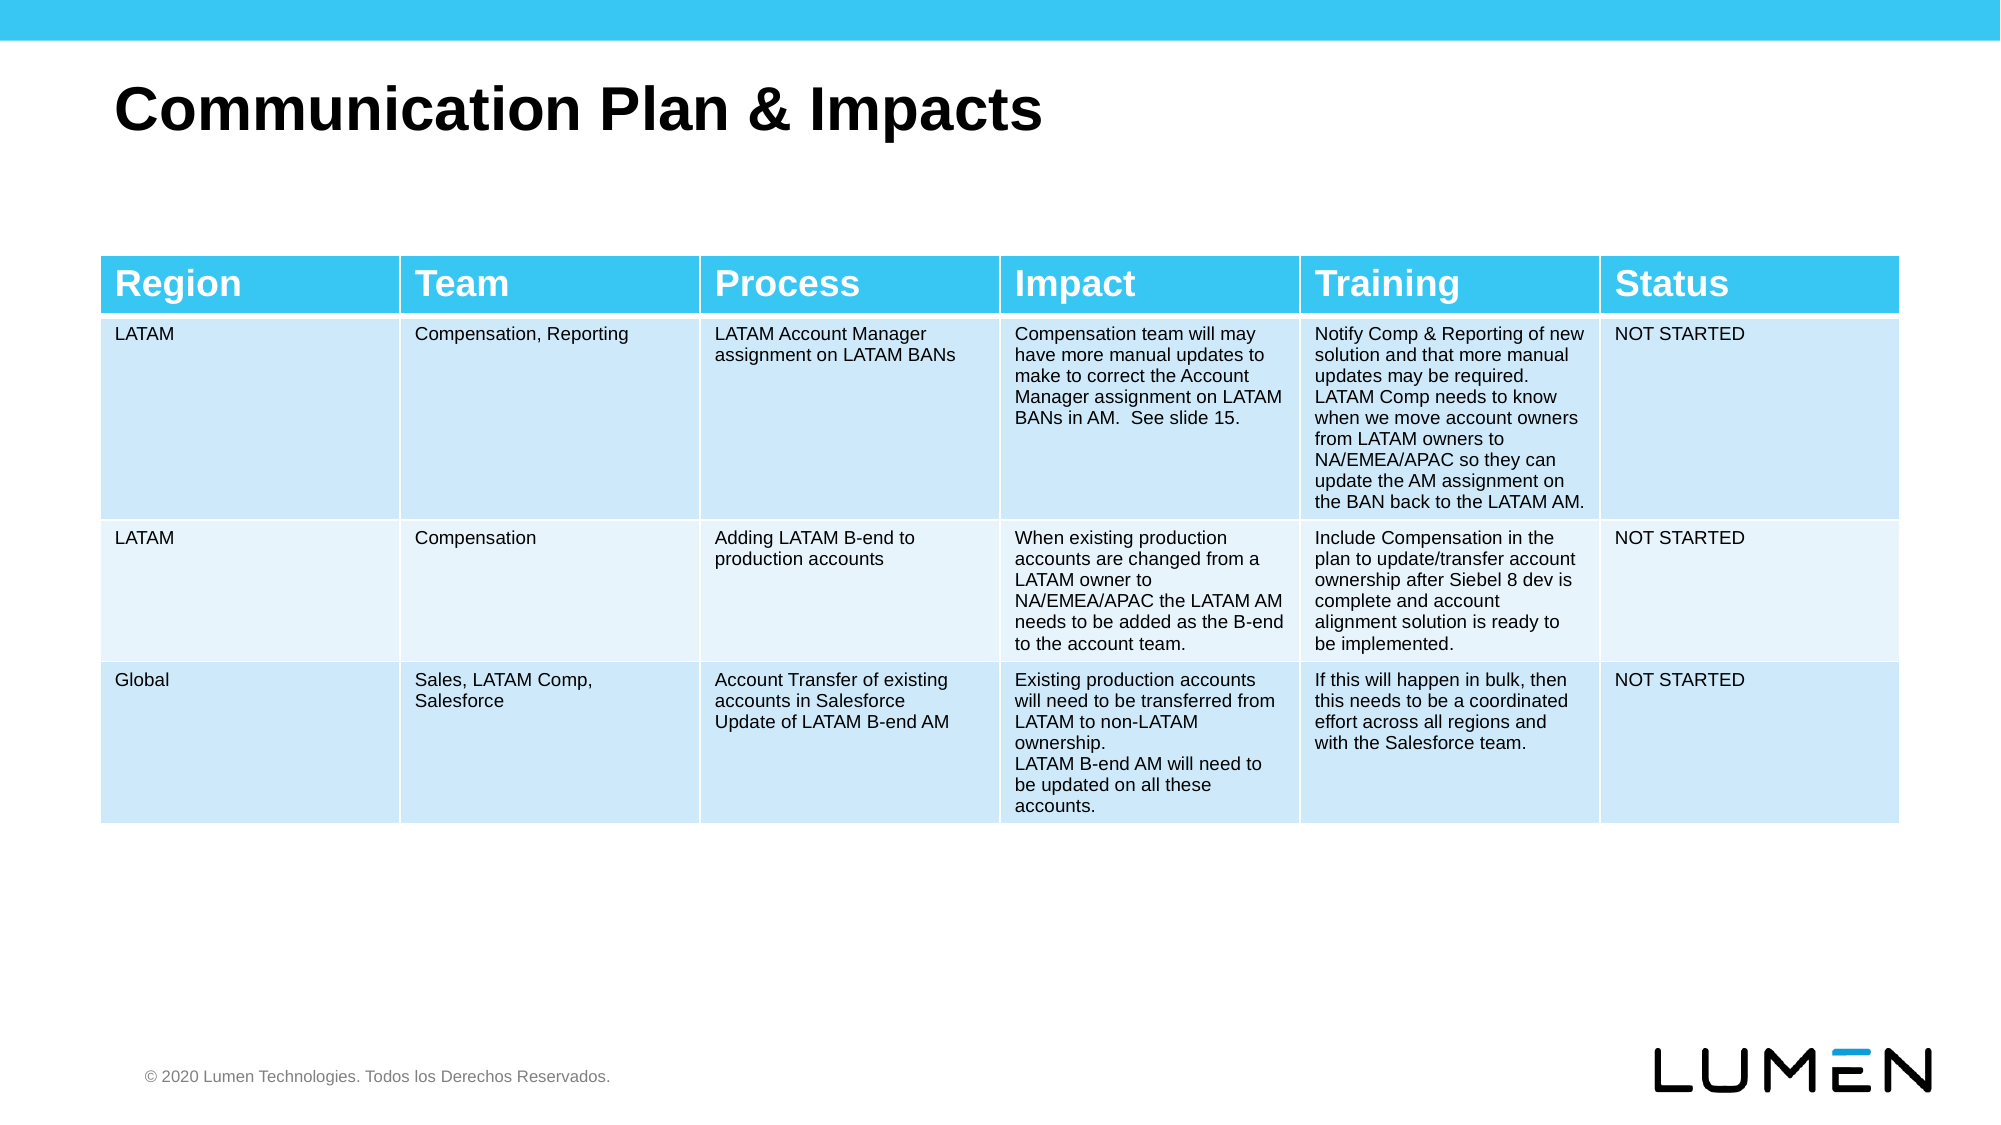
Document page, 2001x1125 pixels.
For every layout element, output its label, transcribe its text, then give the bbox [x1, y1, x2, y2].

title Communication Plan & Impacts [99, 69, 1900, 152]
table_cell NOT STARTED [1601, 662, 1899, 823]
table_cell Compensation team will may have more manual updates to make to correct the Account Manager assignment on LATAM BANs in AM. See slide 15. [1001, 319, 1299, 519]
table_cell NOT STARTED [1601, 521, 1899, 661]
table_header Status [1601, 256, 1899, 313]
table_cell LATAM Account Manager assignment on LATAM BANs [701, 319, 999, 519]
table_cell If this will happen in bulk, then this needs to be a coordinated effort across all regions and with the Salesforce team. [1301, 662, 1599, 823]
table_cell Compensation [401, 521, 699, 661]
table_cell Global [101, 662, 399, 823]
table_cell Sales, LATAM Comp, Salesforce [401, 662, 699, 823]
table_header Team [401, 256, 699, 313]
table_cell Compensation, Reporting [401, 319, 699, 519]
table_cell When existing production accounts are changed from a LATAM owner to NA/EMEA/APAC the LATAM AM needs to be added as the B-end to the account team. [1001, 521, 1299, 661]
table_cell Notify Comp & Reporting of new solution and that more manual updates may be required. LATAM Comp needs to know when we move account owners from LATAM owners to NA/EMEA/APAC so they can update the AM assignment on the BAN back to the LATAM AM. [1301, 319, 1599, 519]
table_cell Existing production accounts will need to be transferred from LATAM to non-LATAM ownership. LATAM B-end AM will need to be updated on all these accounts. [1001, 662, 1299, 823]
table_cell LATAM [101, 521, 399, 661]
table_header Impact [1001, 256, 1299, 313]
table_cell LATAM [101, 319, 399, 519]
table_cell Account Transfer of existing accounts in Salesforce Update of LATAM B-end AM [701, 662, 999, 823]
table_cell Include Compensation in the plan to update/transfer account ownership after Siebel 8 dev is complete and account alignment solution is ready to be implemented. [1301, 521, 1599, 661]
table_cell Adding LATAM B-end to production accounts [701, 521, 999, 661]
picture [1619, 1019, 1969, 1120]
table_cell NOT STARTED [1601, 319, 1899, 519]
table_header Training [1301, 256, 1599, 313]
table_header Process [701, 256, 999, 313]
table_header Region [101, 256, 399, 313]
